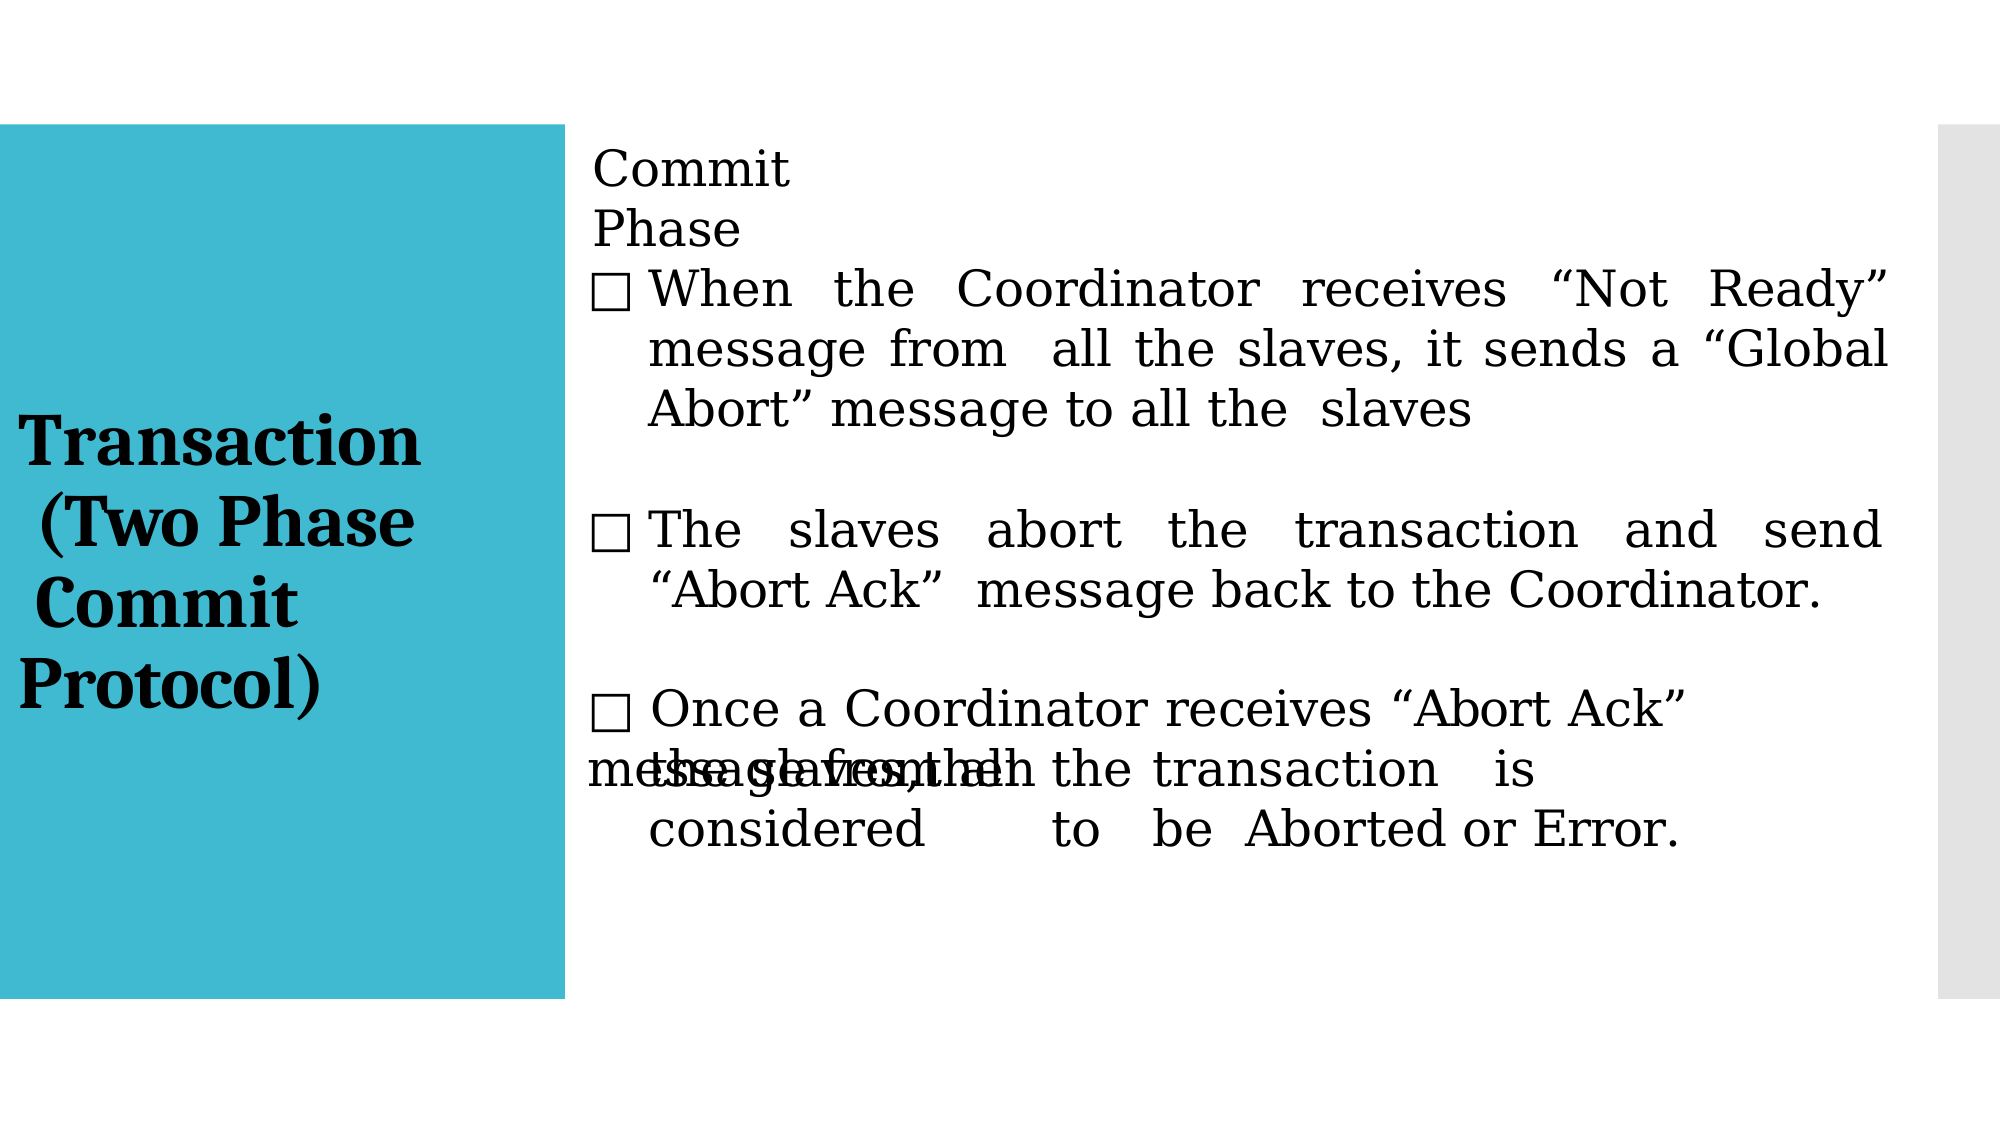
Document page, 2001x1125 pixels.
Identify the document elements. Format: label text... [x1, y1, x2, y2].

text_box Transaction (Two Phase Commit Protocol) [16, 387, 434, 724]
text_box the slaves, then the transaction is considered to be Aborted or Error. [646, 733, 1890, 856]
text_box When the Coordinator receives “Not Ready” message from all the slaves, it sends a “Global Abort” message to all the slaves The slaves abort the transaction and send “Abort Ack” message back to the Coordinator. [585, 253, 1891, 618]
text_box □ Once a Coordinator receives “Abort Ack” message from all [585, 673, 1883, 796]
title Commit Phase [590, 133, 900, 253]
